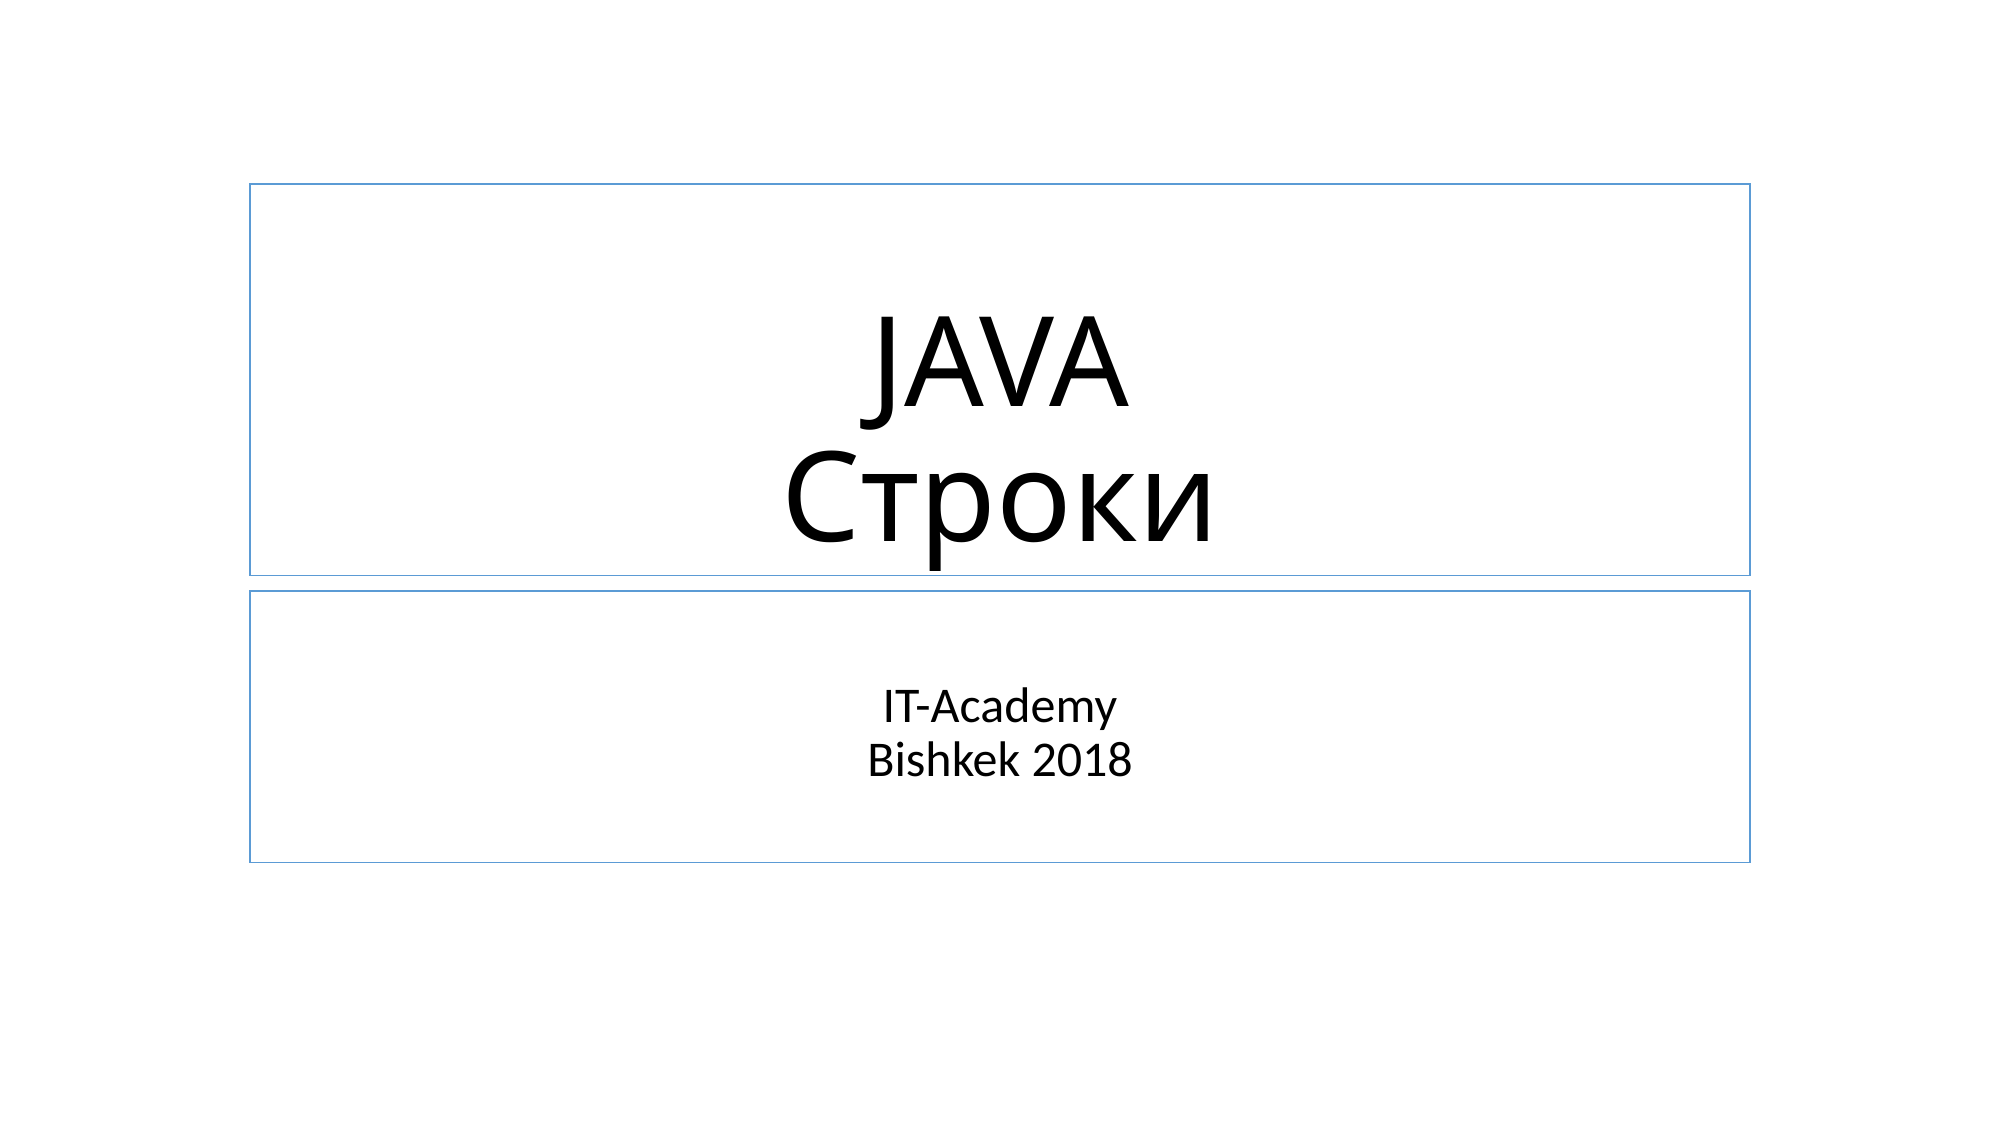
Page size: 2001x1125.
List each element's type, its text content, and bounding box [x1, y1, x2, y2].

subtitle IT-Academy Bishkek 2018 [249, 590, 1751, 863]
title JAVA Строки [249, 183, 1751, 576]
